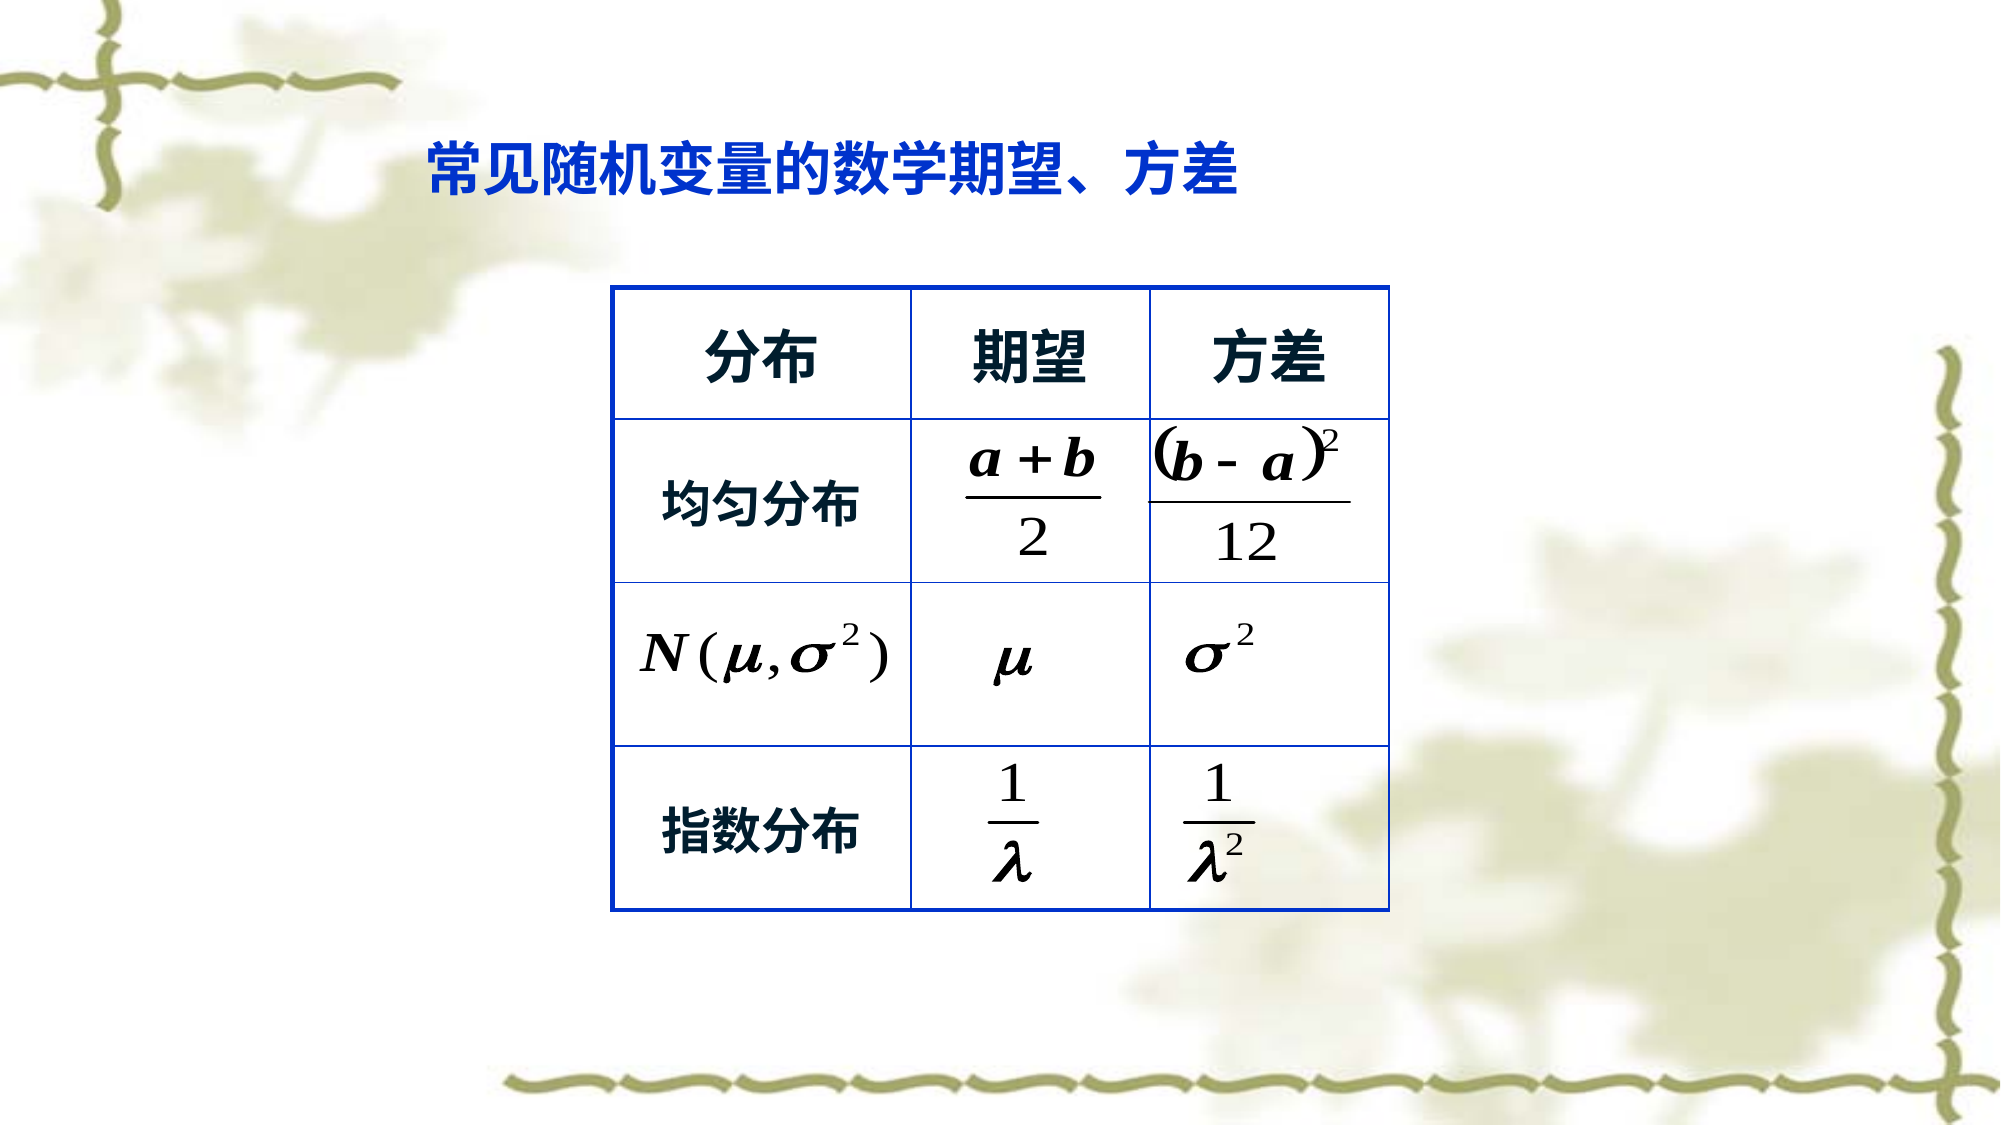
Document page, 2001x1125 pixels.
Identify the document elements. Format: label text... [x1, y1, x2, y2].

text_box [626, 609, 902, 695]
table_cell [1151, 747, 1388, 908]
table_cell [1151, 420, 1388, 582]
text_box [955, 422, 1116, 569]
table_header 期望 [912, 290, 1149, 418]
table_header 分布 [615, 290, 910, 418]
table_cell [912, 420, 1149, 582]
table_cell [912, 747, 1149, 908]
table_cell [615, 583, 910, 745]
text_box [1137, 412, 1364, 573]
list 常见随机变量的数学期望、方差 [409, 125, 1650, 846]
table_header 方差 [1151, 290, 1388, 418]
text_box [977, 747, 1050, 894]
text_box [980, 636, 1048, 698]
table_cell 指数分布 [615, 747, 910, 908]
table_cell [1151, 583, 1388, 745]
picture [0, 0, 2001, 1125]
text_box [1173, 747, 1267, 894]
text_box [1175, 609, 1270, 686]
table_cell [912, 583, 1149, 745]
table_cell 均匀分布 [615, 420, 910, 582]
